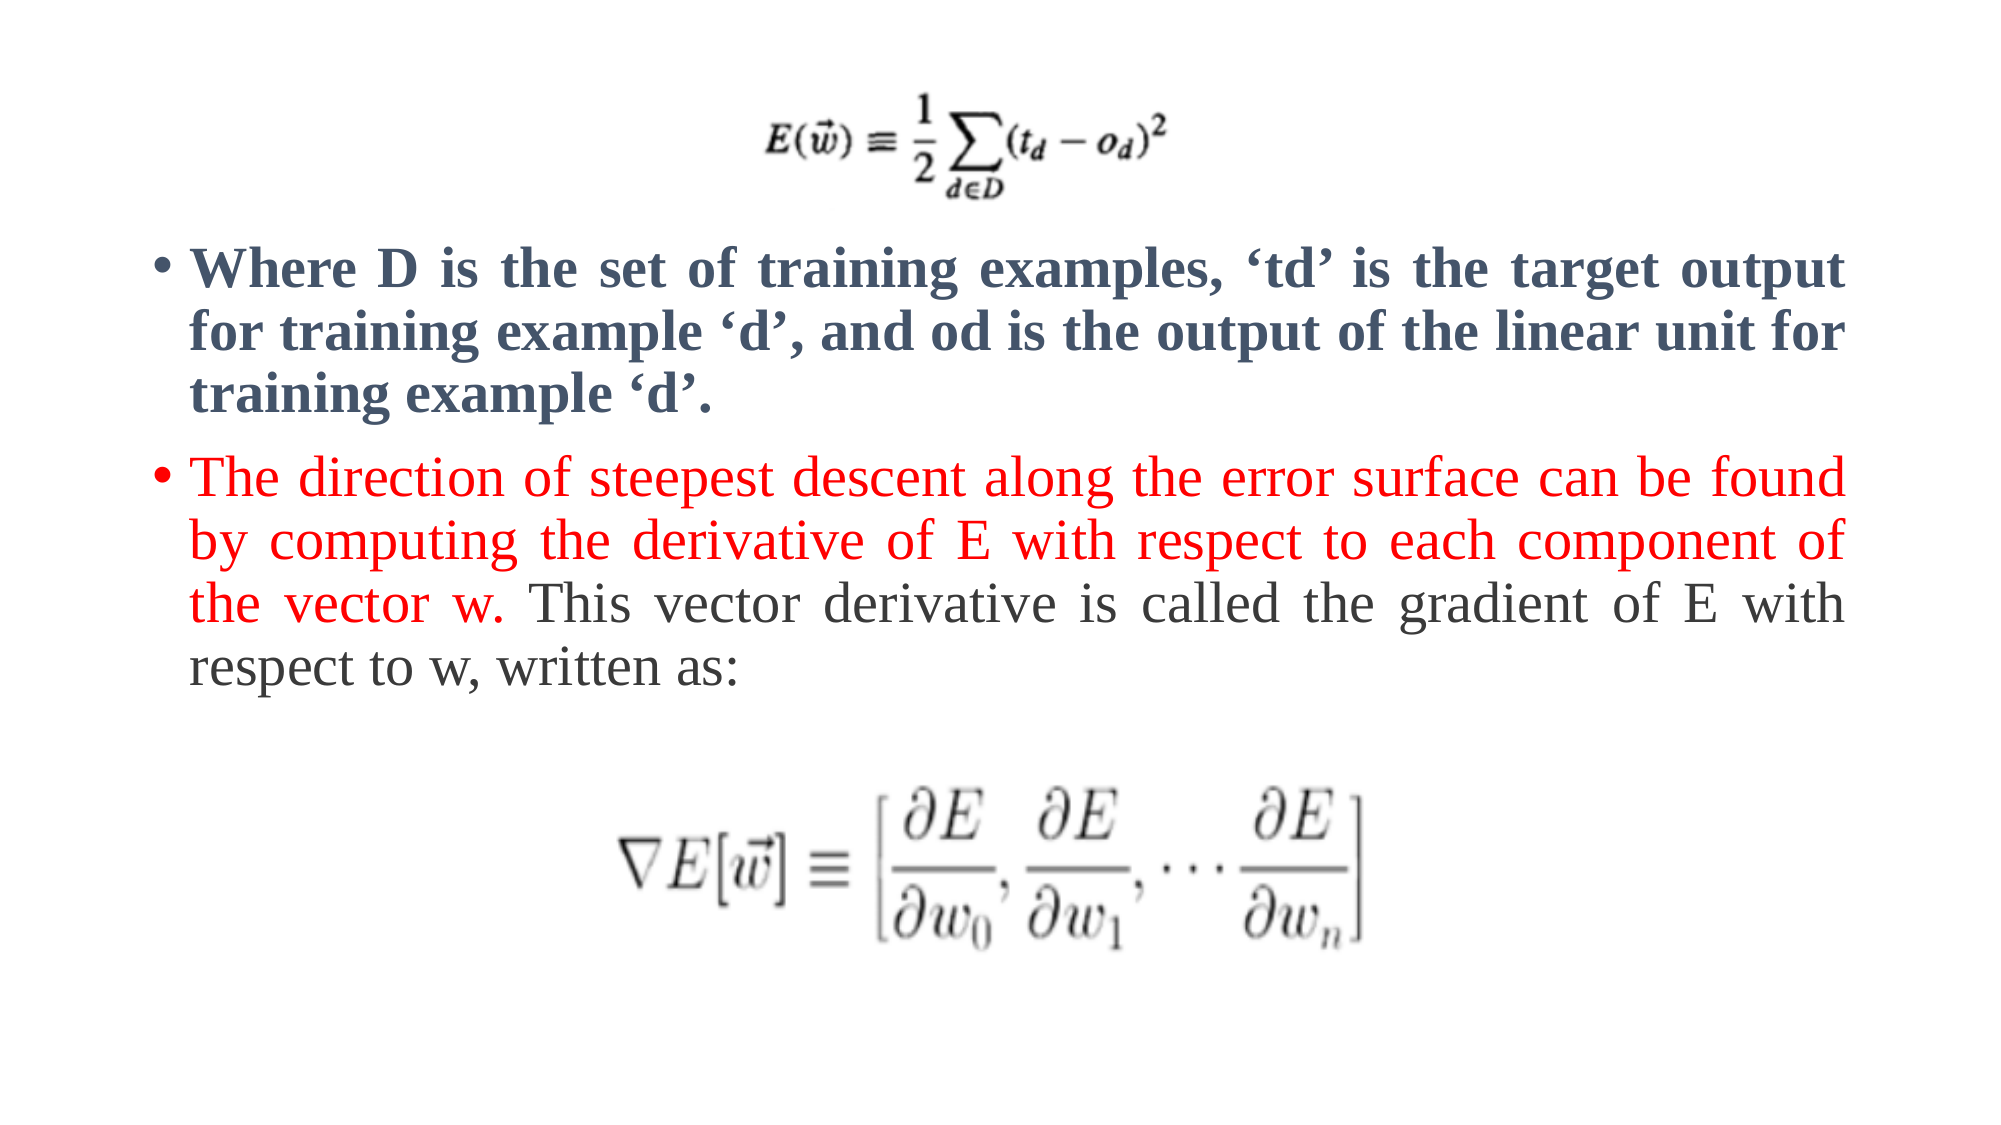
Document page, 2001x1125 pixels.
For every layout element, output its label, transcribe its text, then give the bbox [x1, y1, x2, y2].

picture [739, 66, 1203, 211]
picture [555, 757, 1423, 994]
list Where D is the set of training examples, ‘td’ is the target output for training example ‘d’, and od is the output of the linear unit for training example ‘d’. The direction of steepest descent along the error surface can be found by computing the derivative of E with respect to each component of the vector w. This vector derivative is called the gradient of E with respect to w, written as: [137, 54, 1863, 1014]
